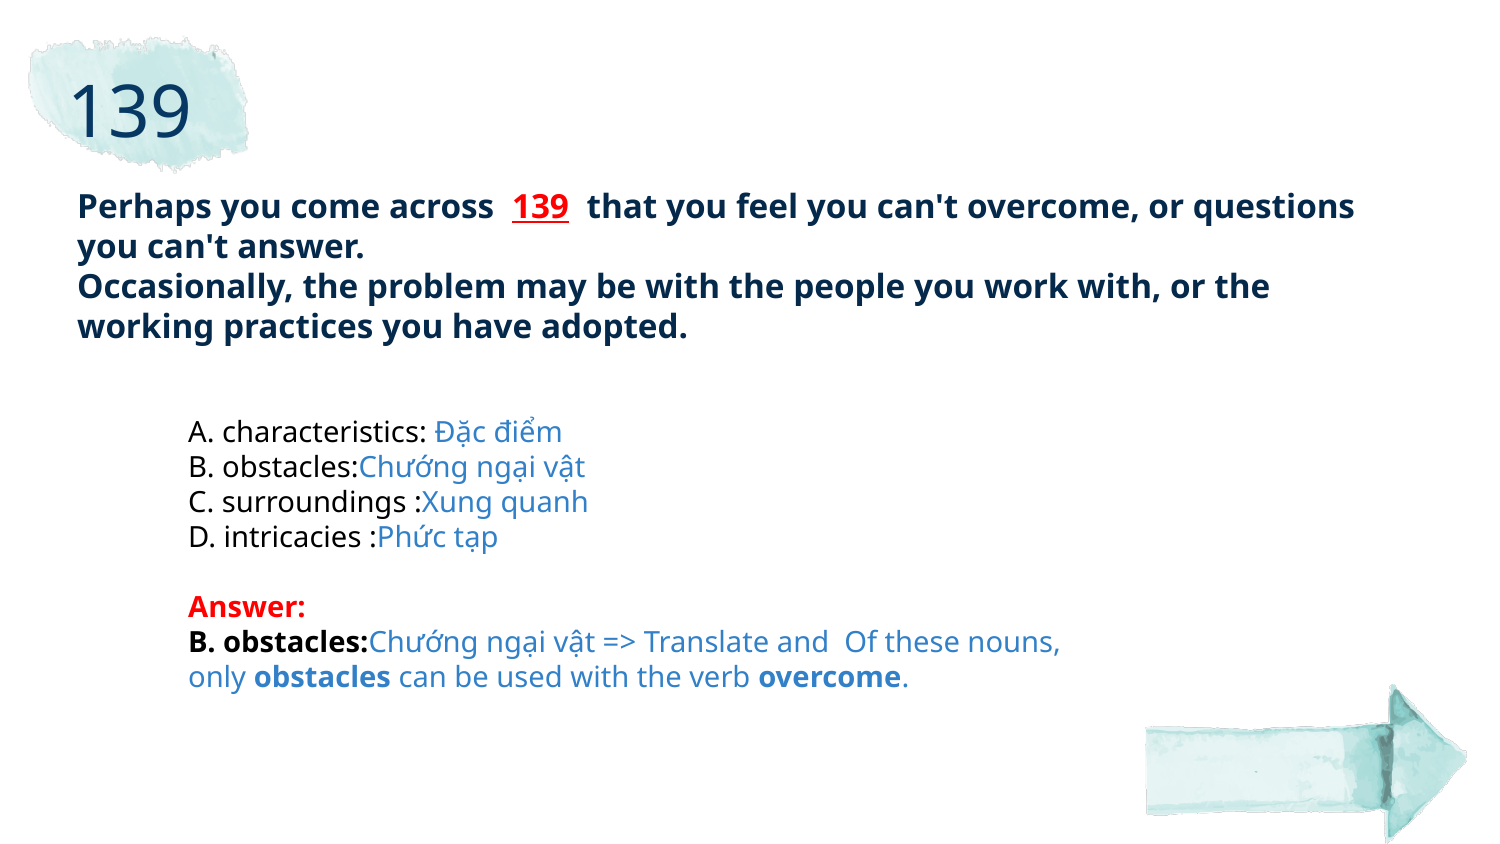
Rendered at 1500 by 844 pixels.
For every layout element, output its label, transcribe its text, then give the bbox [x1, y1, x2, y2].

title Perhaps you come across 139 that you feel you can't overcome, or questions you can't answer. Occasionally, the problem may be with the people you work with, or the working practices you have adopted. [62, 241, 1386, 289]
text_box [0, 14, 306, 183]
picture [1144, 683, 1467, 844]
text_box A. characteristics: Đặc điểm B. obstacles:Chướng ngại vật C. surroundings :Xung quanh D. intricacies :Phức tạp Answer: B. obstacles:Chướng ngại vật => Translate and Of these nouns, only obstacles can be used with the verb overcome. [173, 406, 1268, 736]
